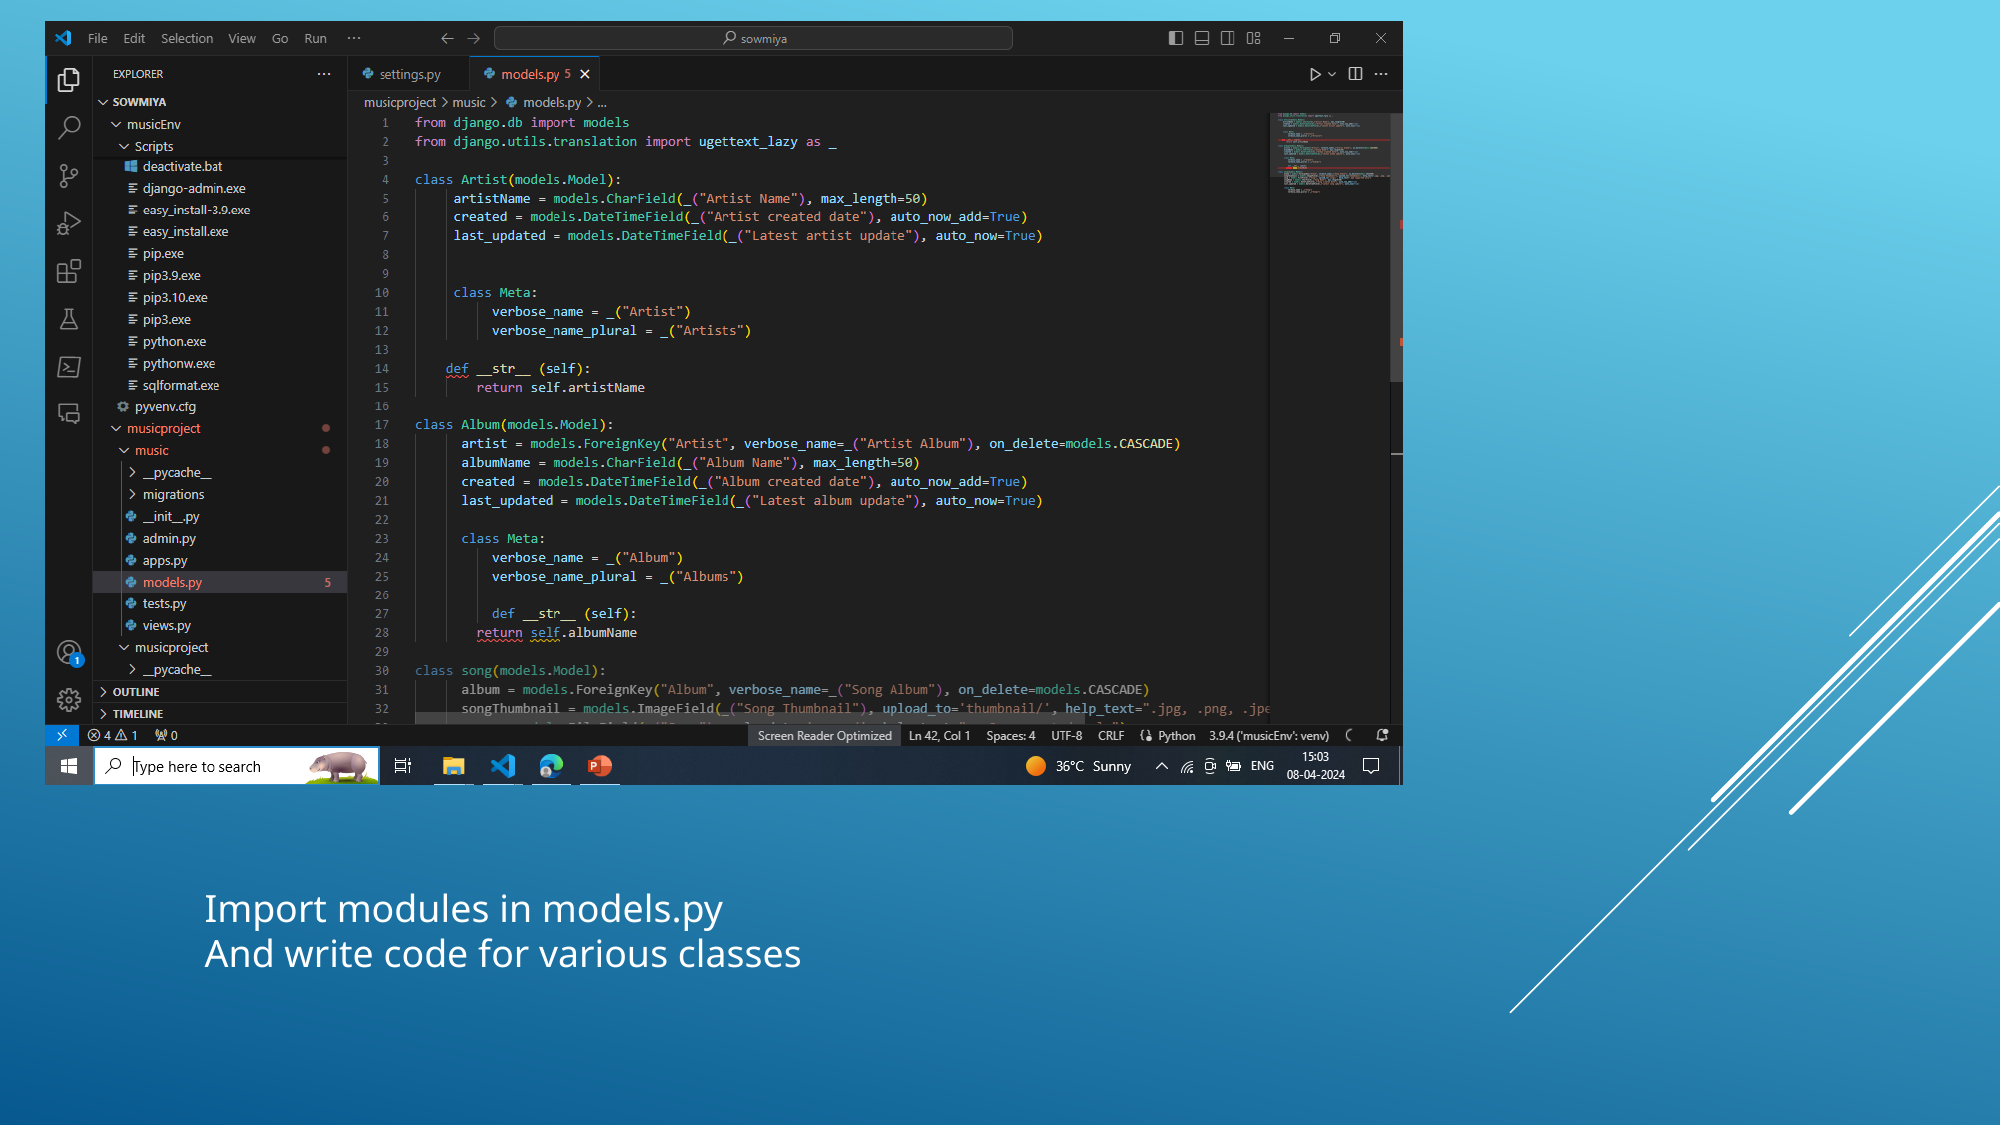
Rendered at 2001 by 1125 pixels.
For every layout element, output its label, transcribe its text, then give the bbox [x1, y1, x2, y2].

text_box Import modules in models.py And write code for various classes [189, 877, 827, 982]
picture [45, 20, 1403, 785]
